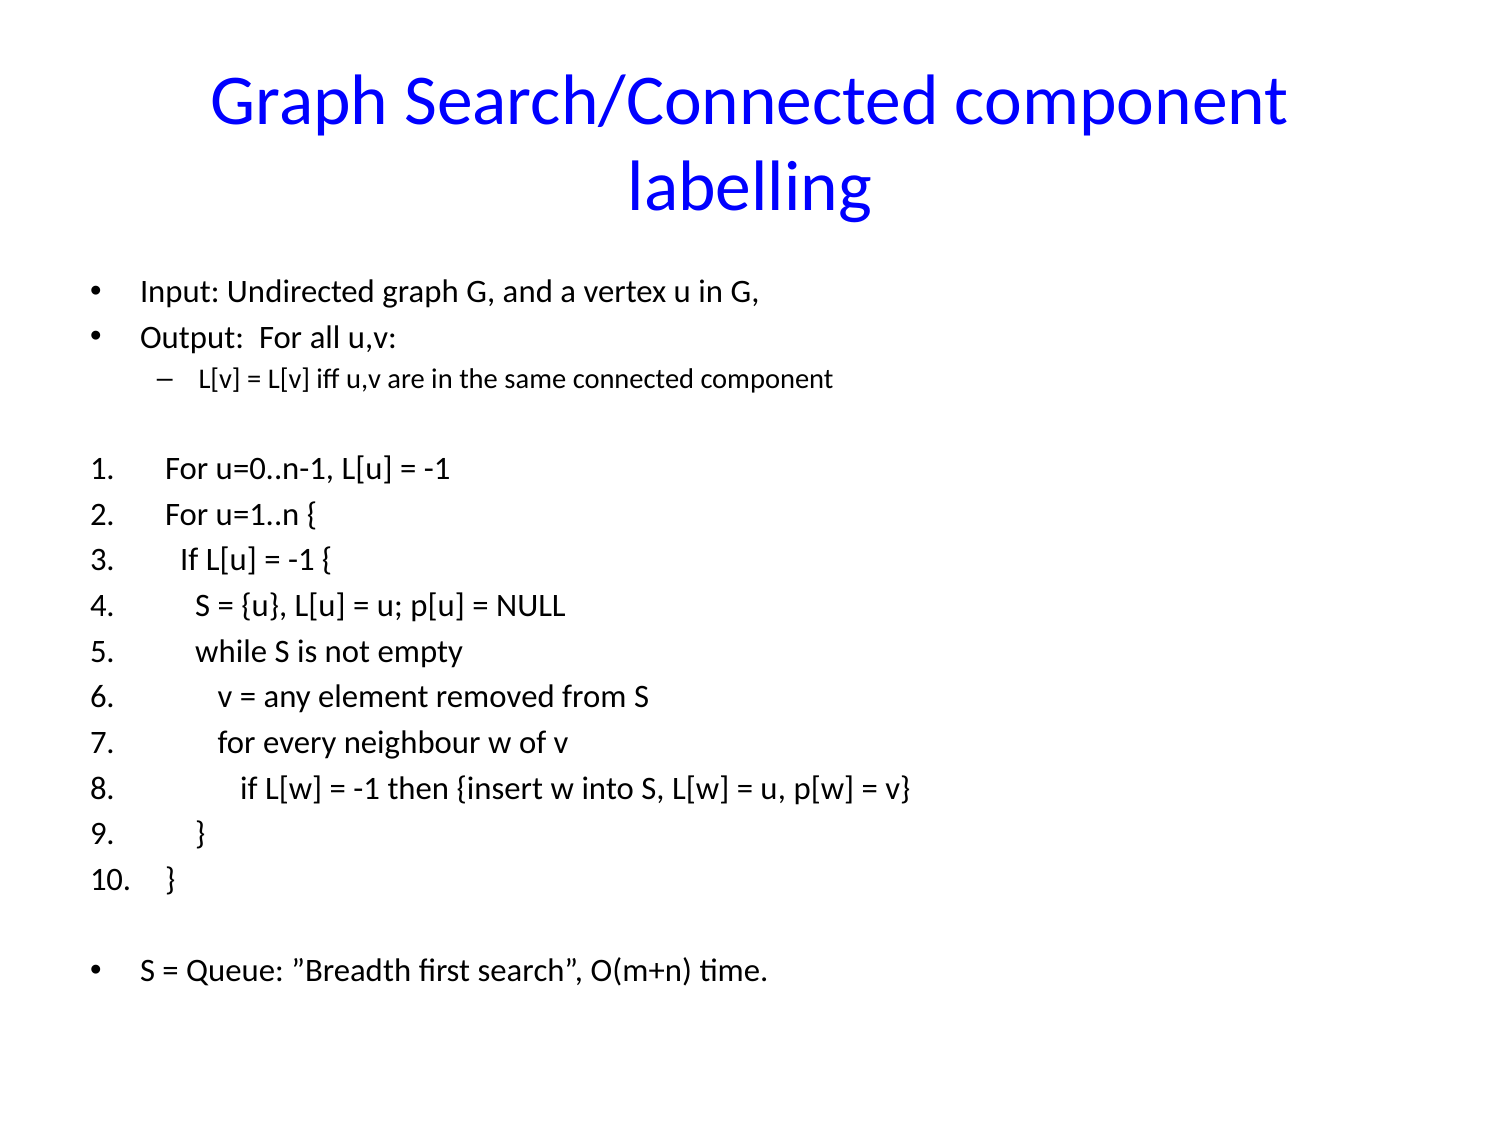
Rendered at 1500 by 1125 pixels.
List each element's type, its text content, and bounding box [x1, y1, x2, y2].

list Input: Undirected graph G, and a vertex u in G, Output: For all u,v: L[v] = L[v] iff u,v are in the same connected component For u=0..n-1, L[u] = -1 For u=1..n { If L[u] = -1 { S = {u}, L[u] = u; p[u] = NULL while S is not empty v = any element removed from S for every neighbour w of v if L[w] = -1 then {insert w into S, L[w] = u, p[w] = v} } } S = Queue: ”Breadth first search”, O(m+n) time. [75, 262, 1425, 1005]
title Graph Search/Connected component labelling [75, 45, 1425, 233]
